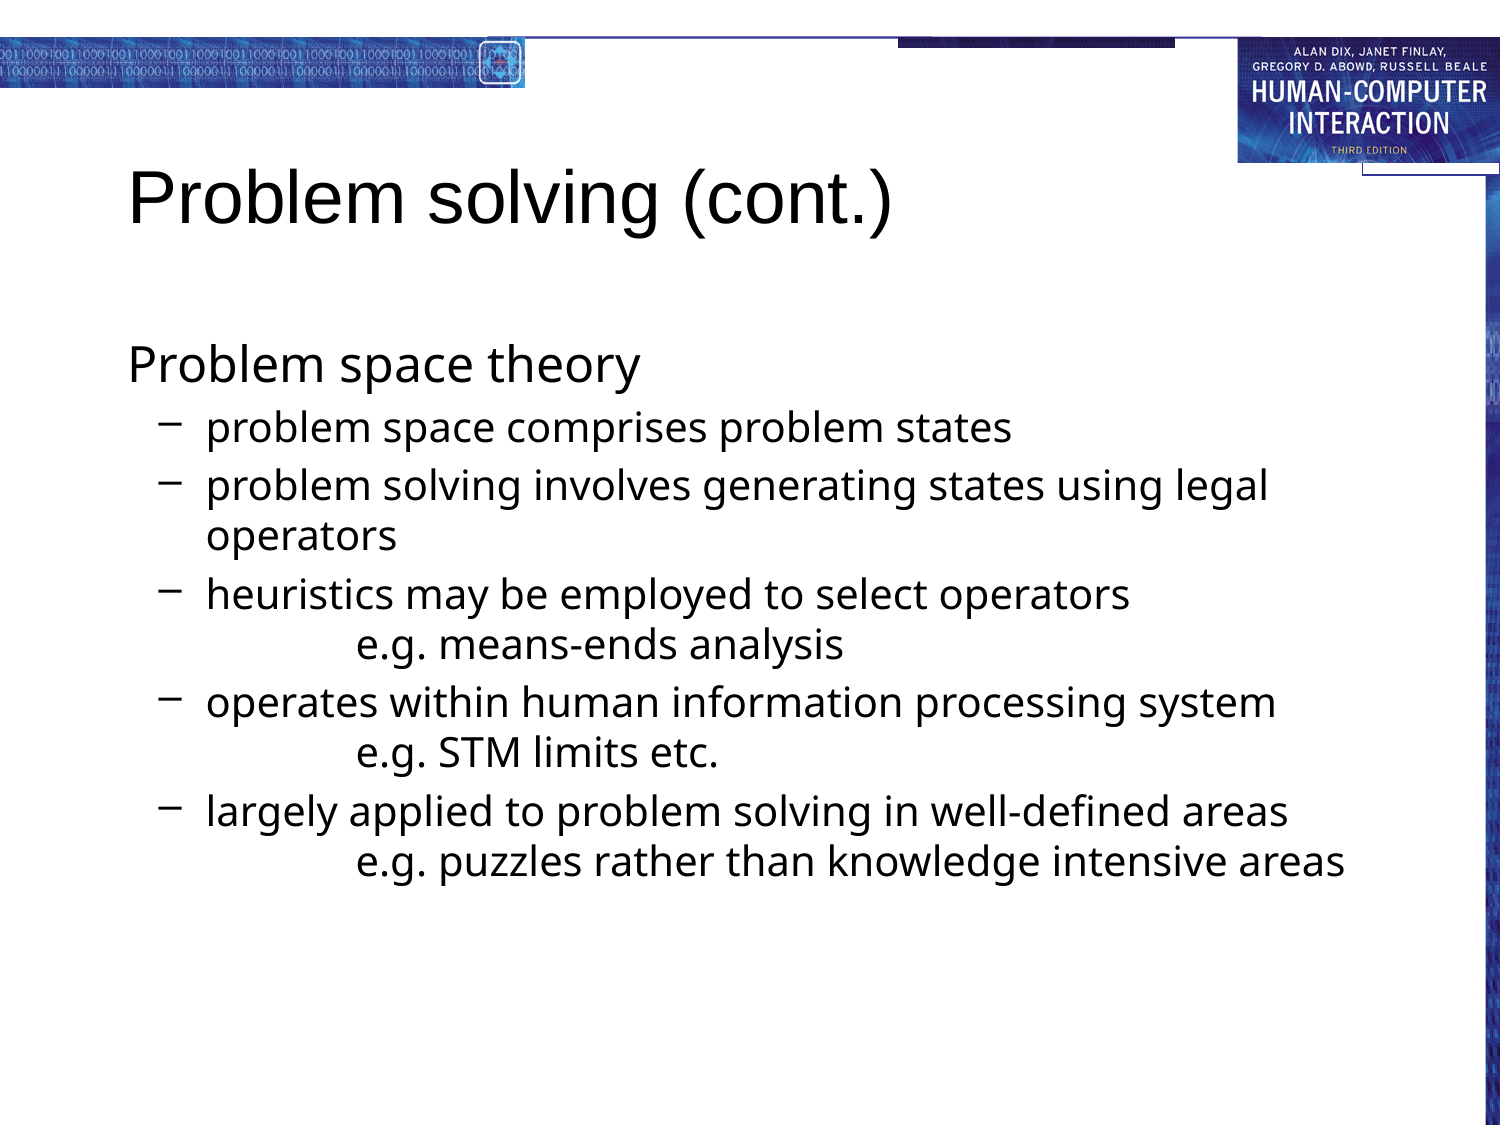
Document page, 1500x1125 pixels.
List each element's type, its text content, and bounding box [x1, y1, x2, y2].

title Problem solving (cont.) [112, 99, 1238, 288]
list Problem space theory problem space comprises problem states problem solving involves generating states using legal operators heuristics may be employed to select operators e.g. means-ends analysis operates within human information processing system e.g. STM limits etc. largely applied to problem solving in well-defined areas e.g. puzzles rather than knowledge intensive areas [112, 324, 1388, 1000]
